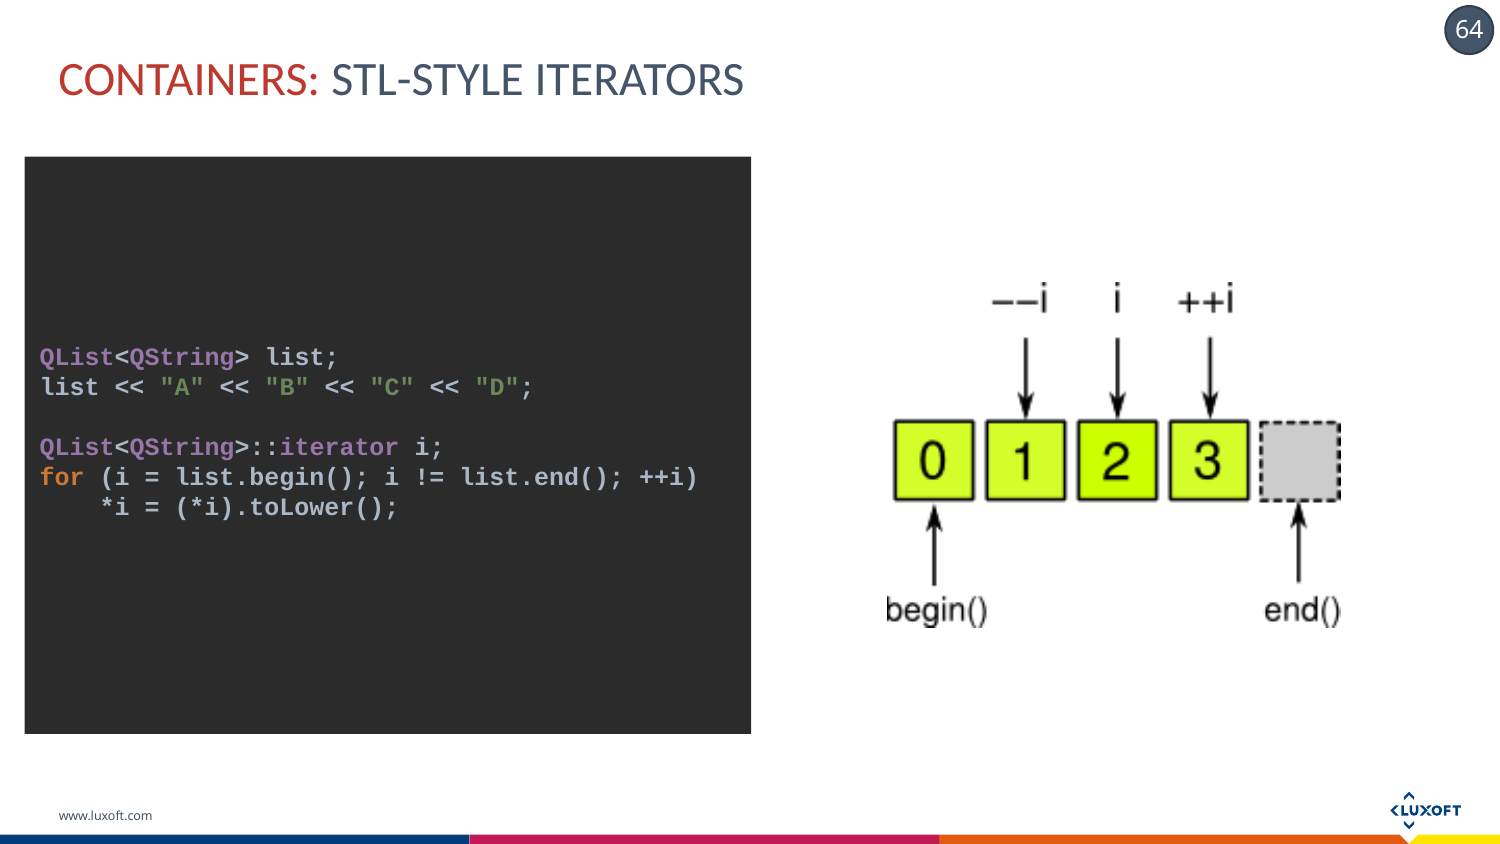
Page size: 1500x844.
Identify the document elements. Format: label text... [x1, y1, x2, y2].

title CONTAINERS: STL-STYLE ITERATORS [47, 44, 1457, 107]
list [887, 282, 1341, 628]
text_box QList<QString> list; list << "A" << "B" << "C" << "D"; QList<QString>::iterator i; for (i = list.begin(); i != list.end(); ++i) *i = (*i).toLower(); [24, 156, 752, 734]
